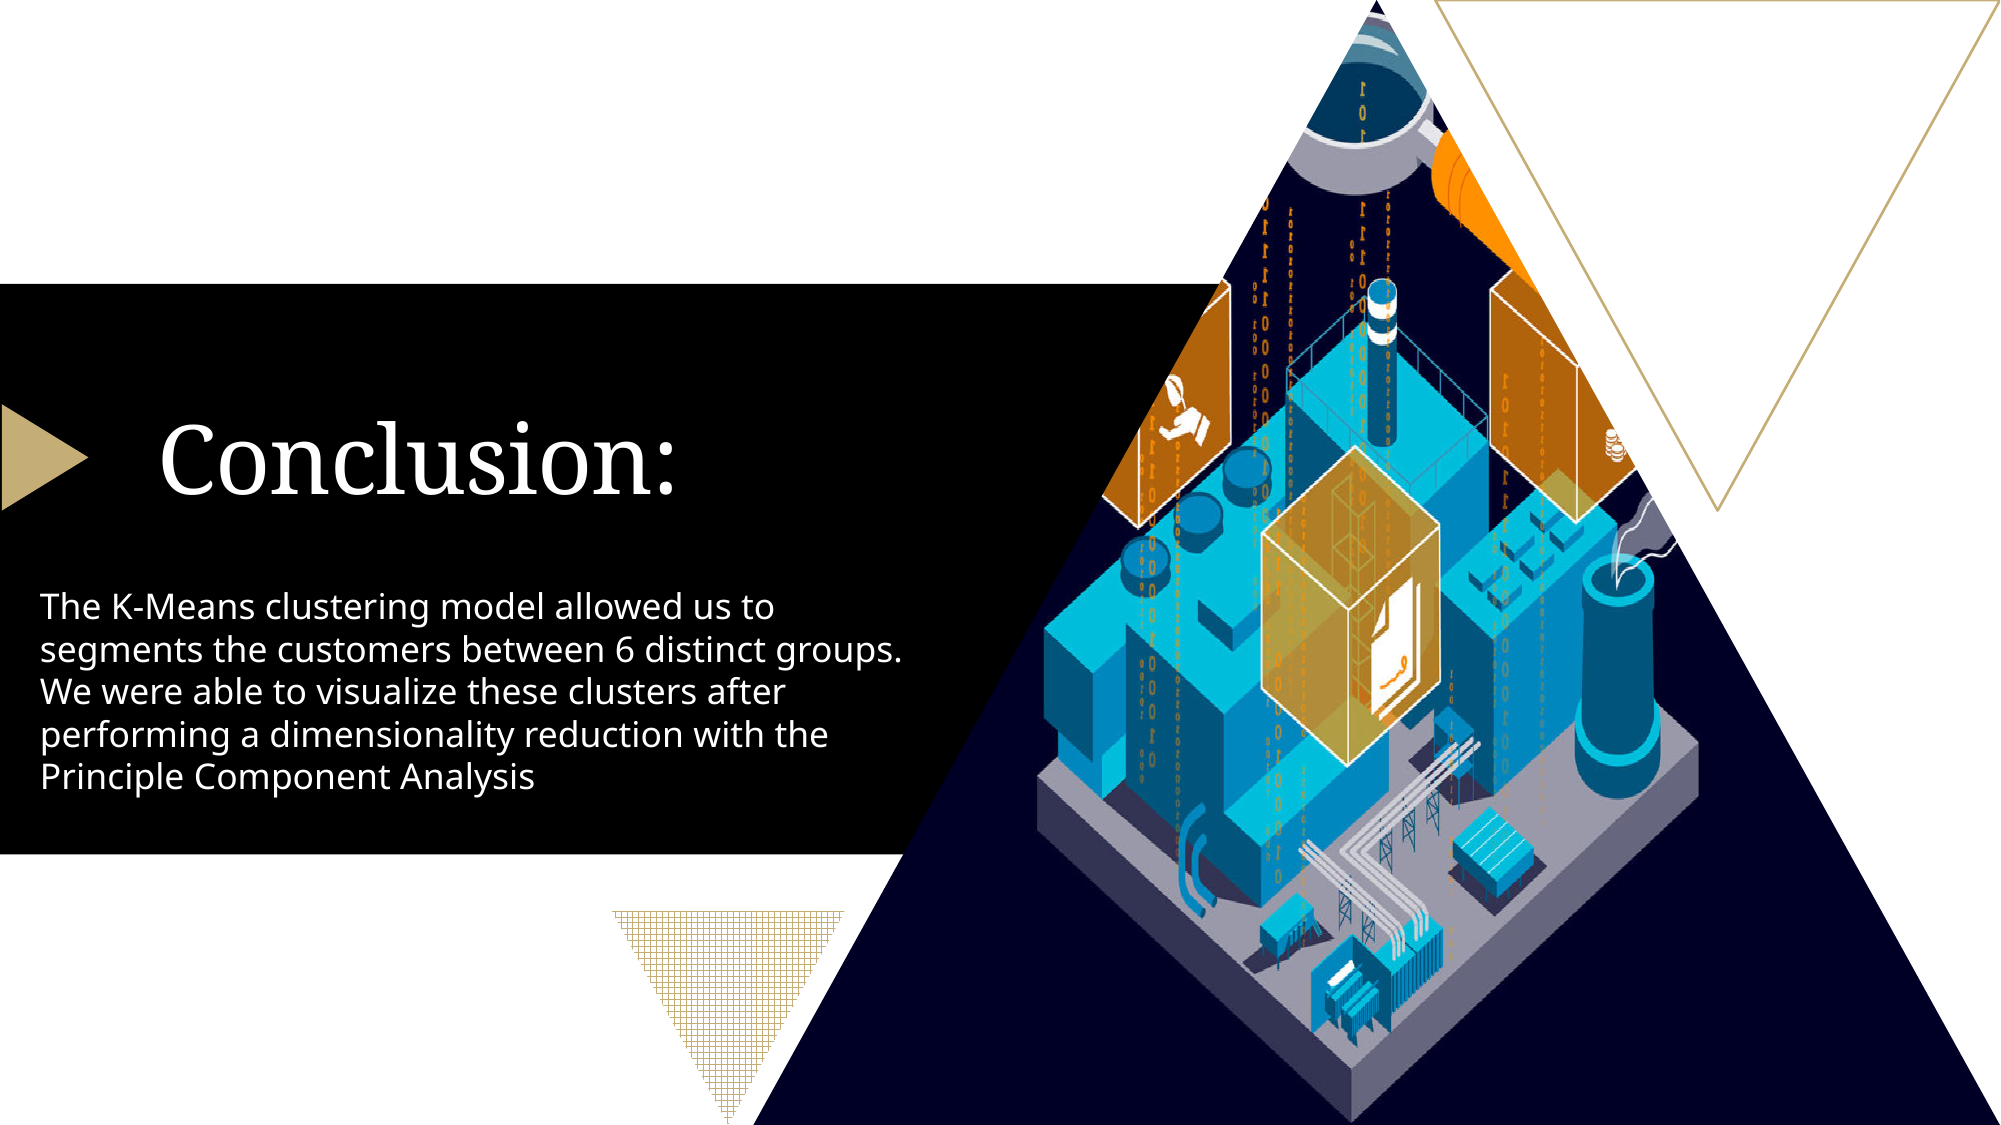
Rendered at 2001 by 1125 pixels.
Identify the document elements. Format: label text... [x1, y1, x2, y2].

title Conclusion: [142, 404, 751, 509]
list The K-Means clustering model allowed us to segments the customers between 6 distinct groups. We were able to visualize these clusters after performing a dimensionality reduction with the Principle Component Analysis [24, 509, 751, 806]
picture [752, 0, 2000, 1125]
